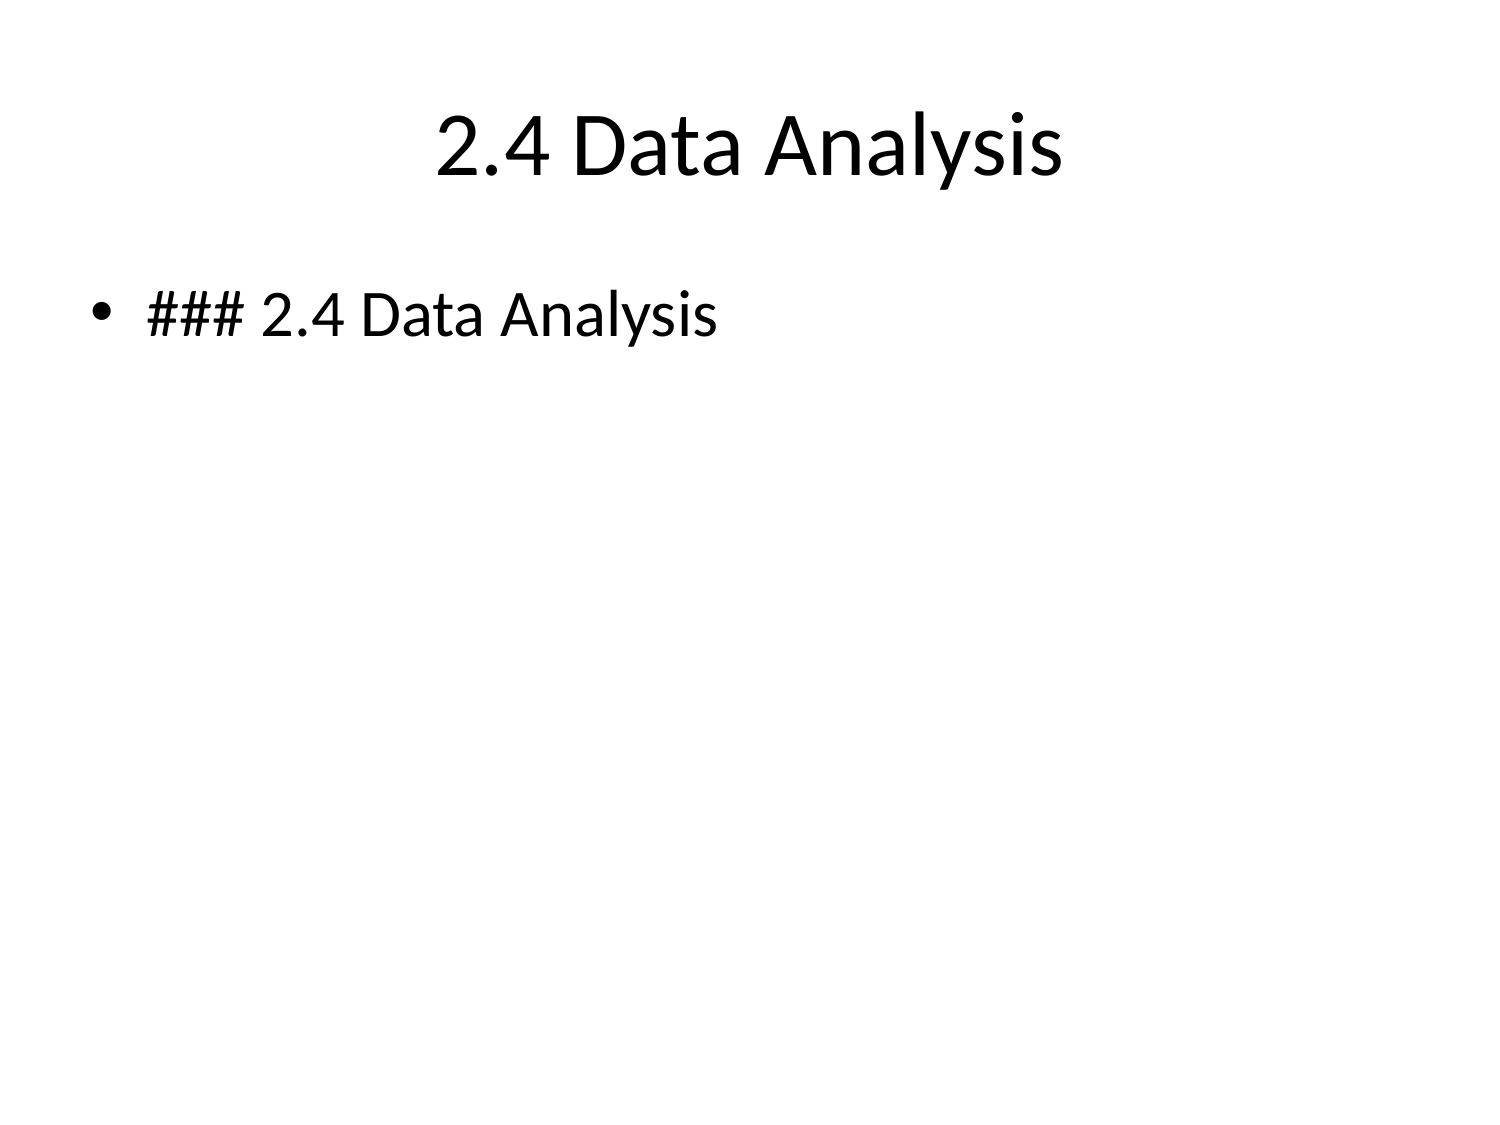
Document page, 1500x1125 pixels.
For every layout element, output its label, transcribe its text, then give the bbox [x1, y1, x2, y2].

list ### 2.4 Data Analysis [75, 262, 1425, 1005]
title 2.4 Data Analysis [75, 45, 1425, 233]
